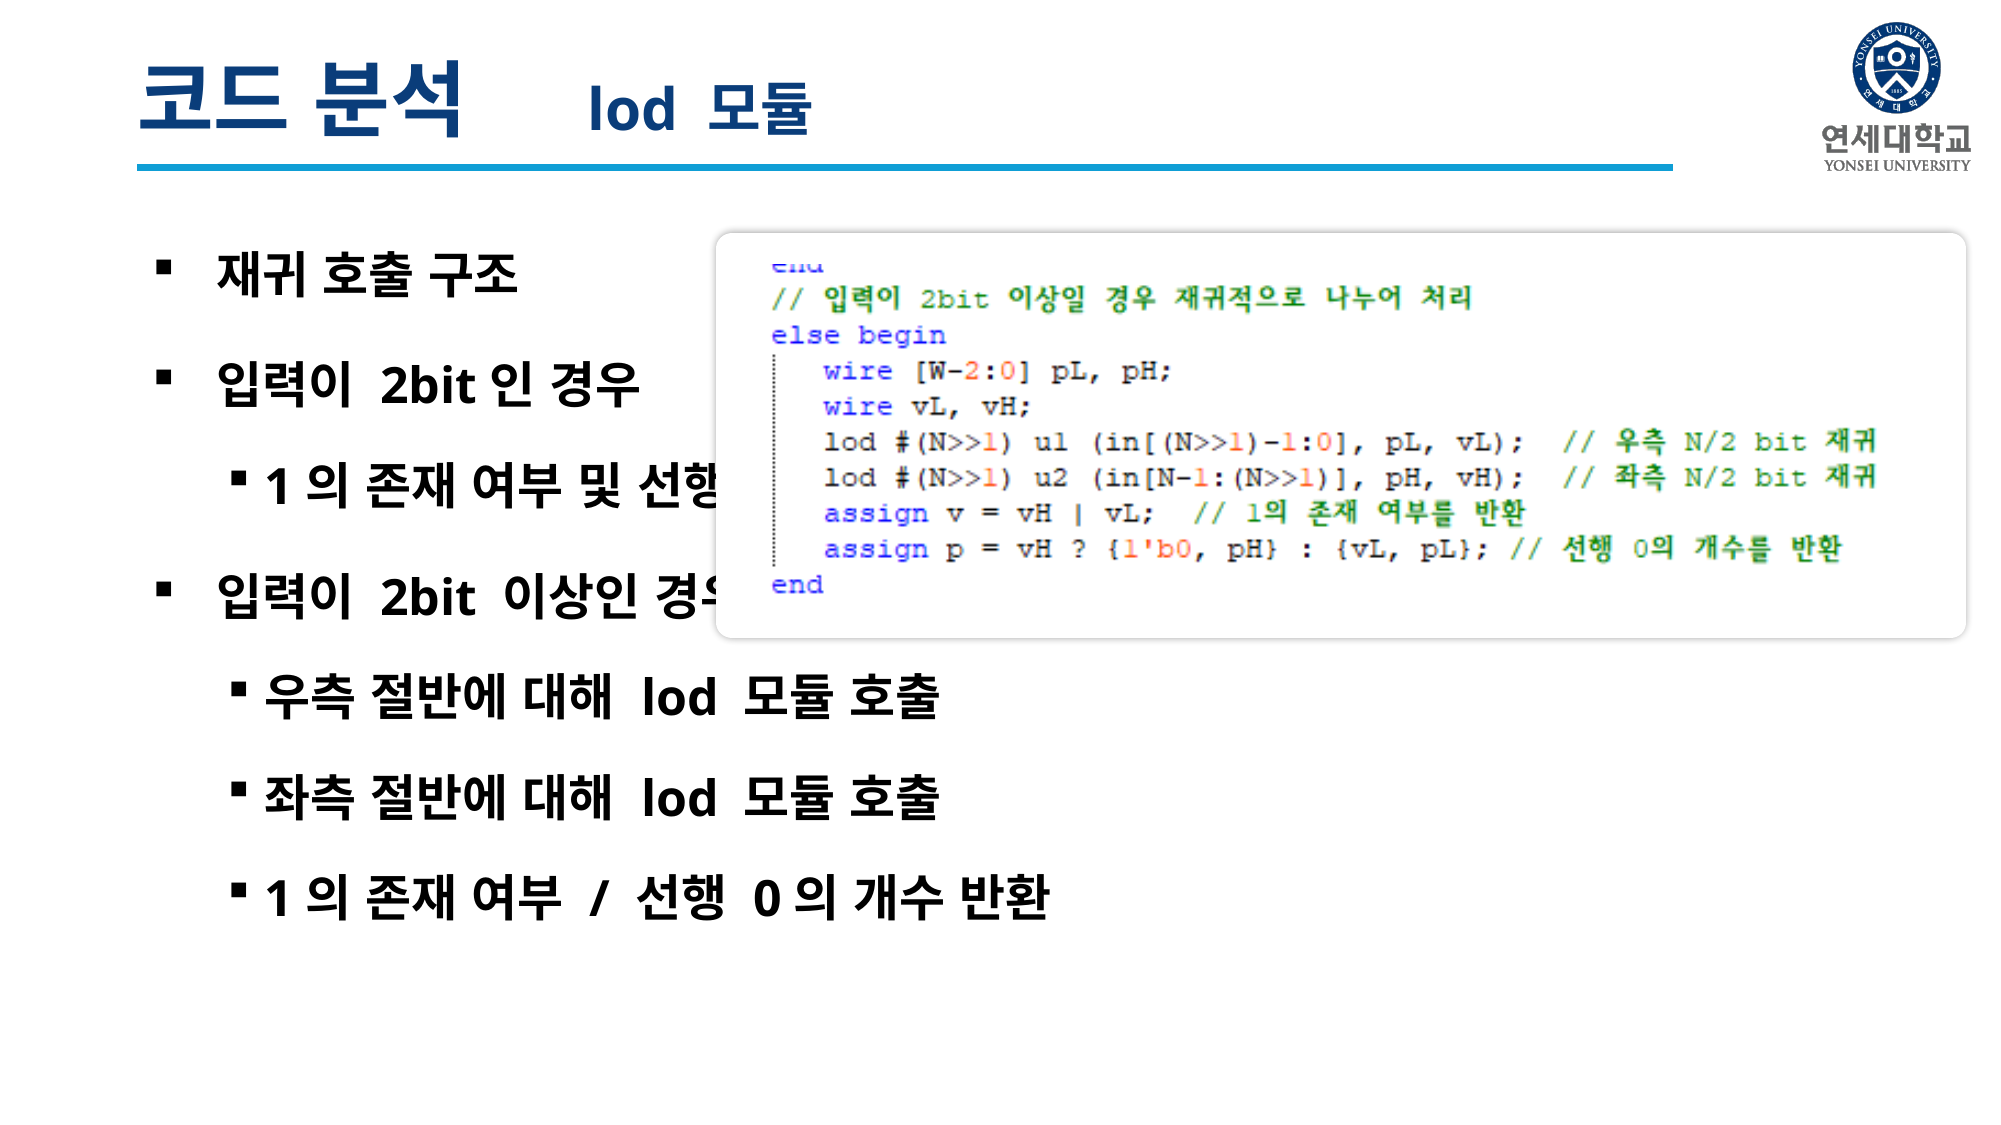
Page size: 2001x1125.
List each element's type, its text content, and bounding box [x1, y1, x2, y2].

list 재귀 호출 구조 입력이 2bit인 경우 1의 존재 여부 및 선행 0의 개수 반환 입력이 2bit 이상인 경우 우측 절반에 대해 lod 모듈 호출 좌측 절반에 대해 lod 모듈 호출 1의 존재 여부 / 선행 0의 개수 반환 [137, 205, 1863, 1096]
picture [747, 263, 1936, 608]
picture [1822, 22, 1971, 171]
title 코드 분석 lod 모듈 [137, 29, 1823, 178]
